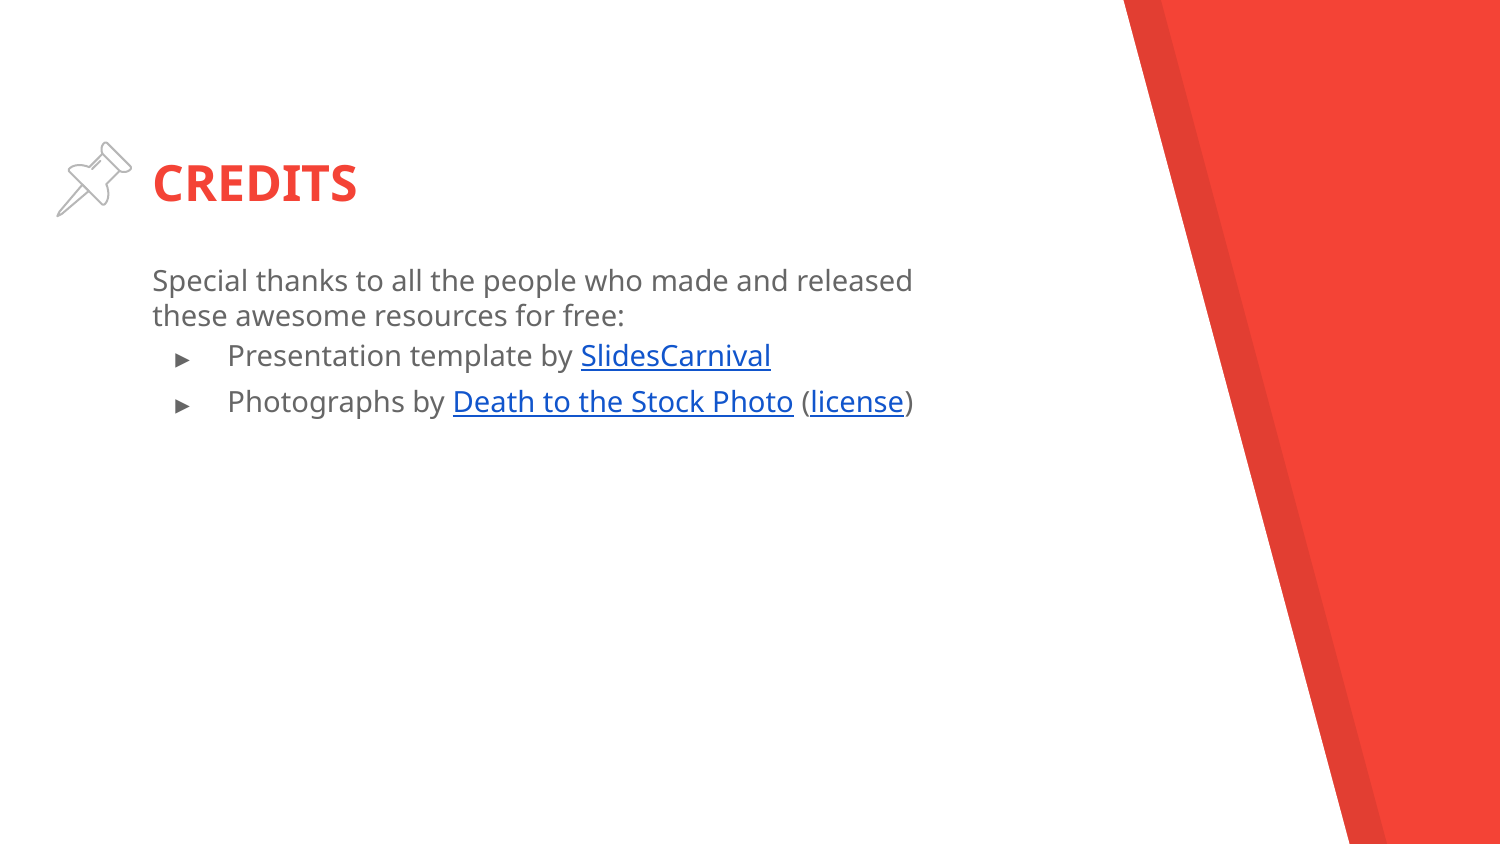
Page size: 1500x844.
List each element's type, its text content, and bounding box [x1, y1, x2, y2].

list Special thanks to all the people who made and released these awesome resources for free: Presentation template by SlidesCarnival Photographs by Death to the Stock Photo (license) [137, 246, 1011, 617]
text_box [57, 142, 132, 217]
title CREDITS [137, 146, 1011, 227]
